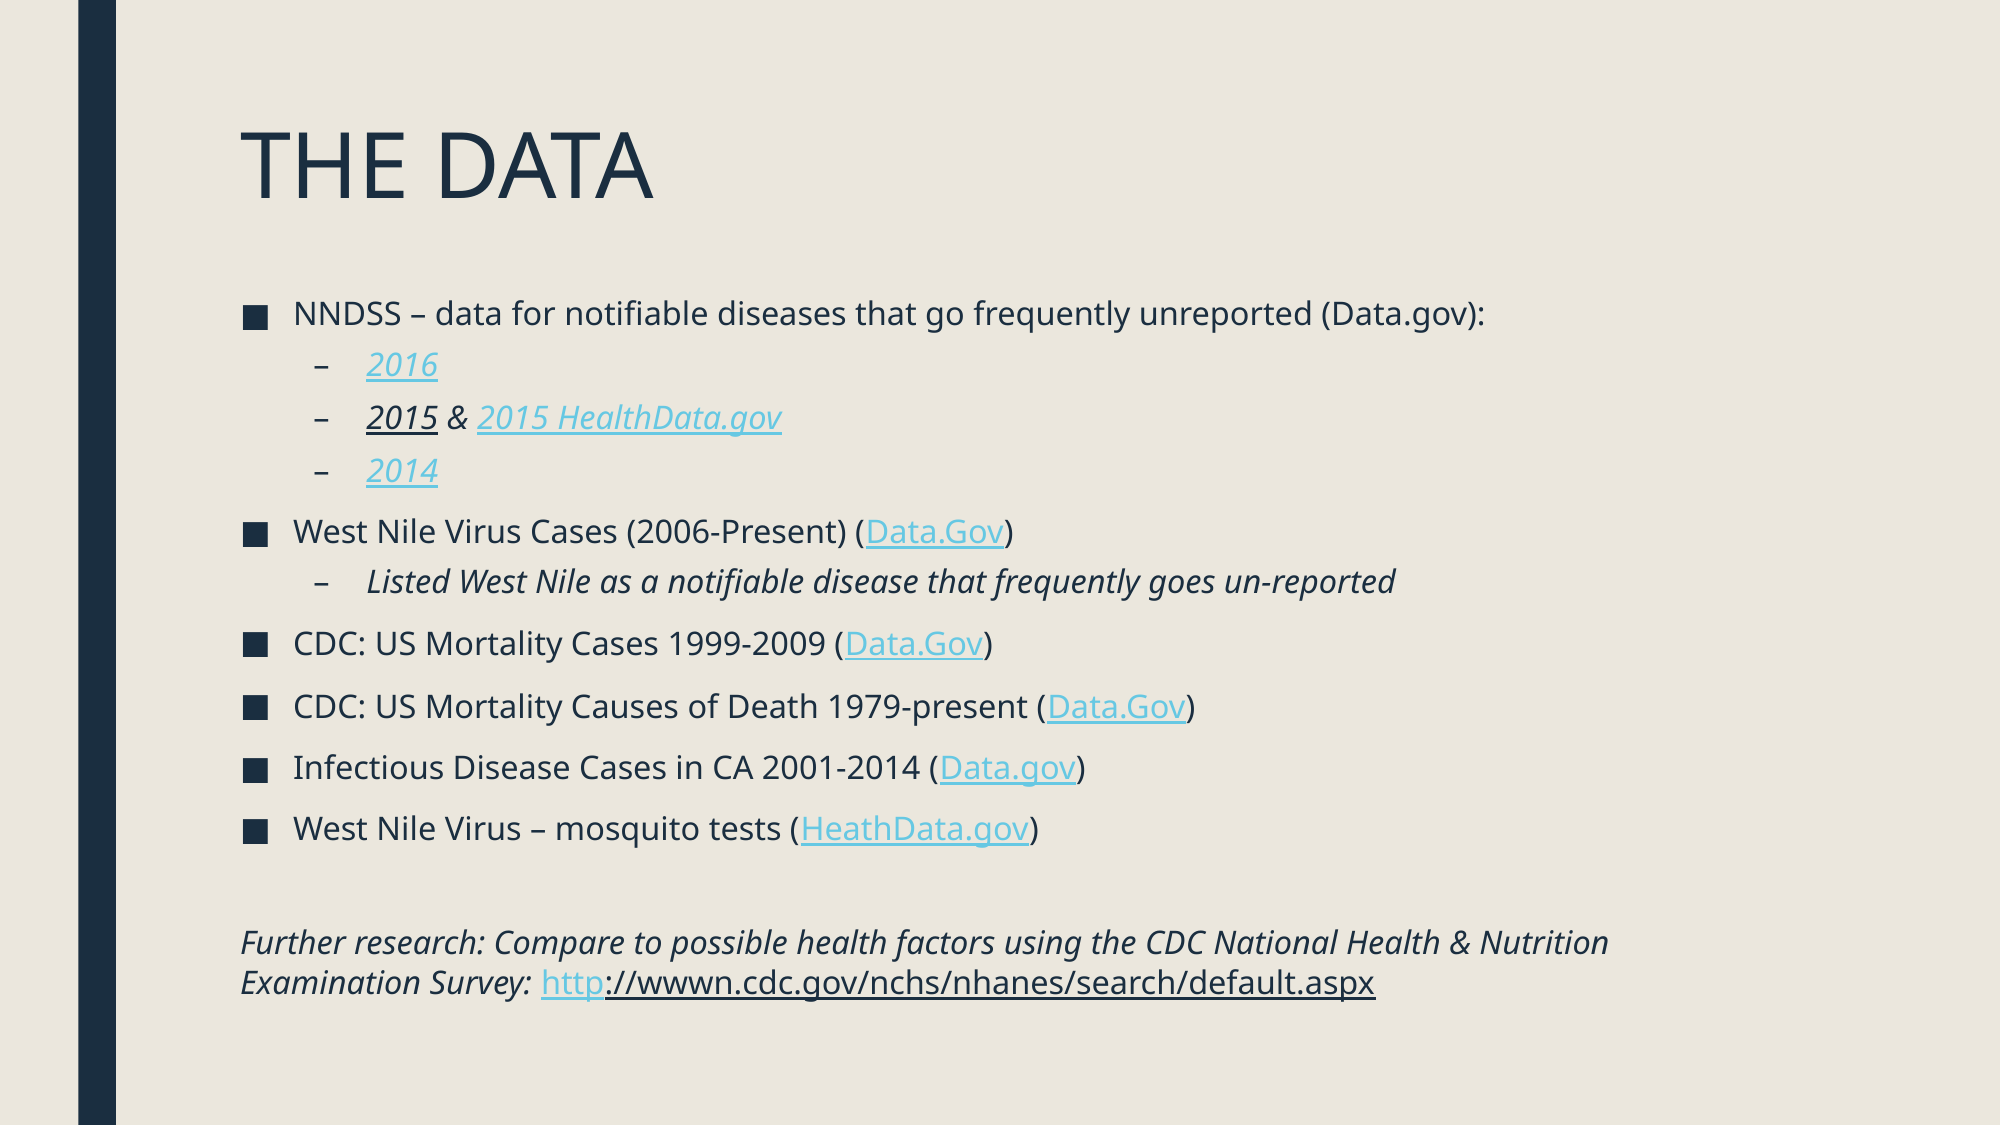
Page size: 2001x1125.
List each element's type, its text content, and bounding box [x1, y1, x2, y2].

title THE DATA [225, 112, 1800, 288]
list NNDSS – data for notifiable diseases that go frequently unreported (Data.gov): 2016 2015 & 2015 HealthData.gov 2014 West Nile Virus Cases (2006-Present) (Data.Gov) Listed West Nile as a notifiable disease that frequently goes un-reported CDC: US Mortality Cases 1999-2009 (Data.Gov) CDC: US Mortality Causes of Death 1979-present (Data.Gov) Infectious Disease Cases in CA 2001-2014 (Data.gov) West Nile Virus – mosquito tests (HeathData.gov) Further research: Compare to possible health factors using the CDC National Health & Nutrition Examination Survey: http://wwwn.cdc.gov/nchs/nhanes/search/default.aspx [225, 288, 1800, 1016]
